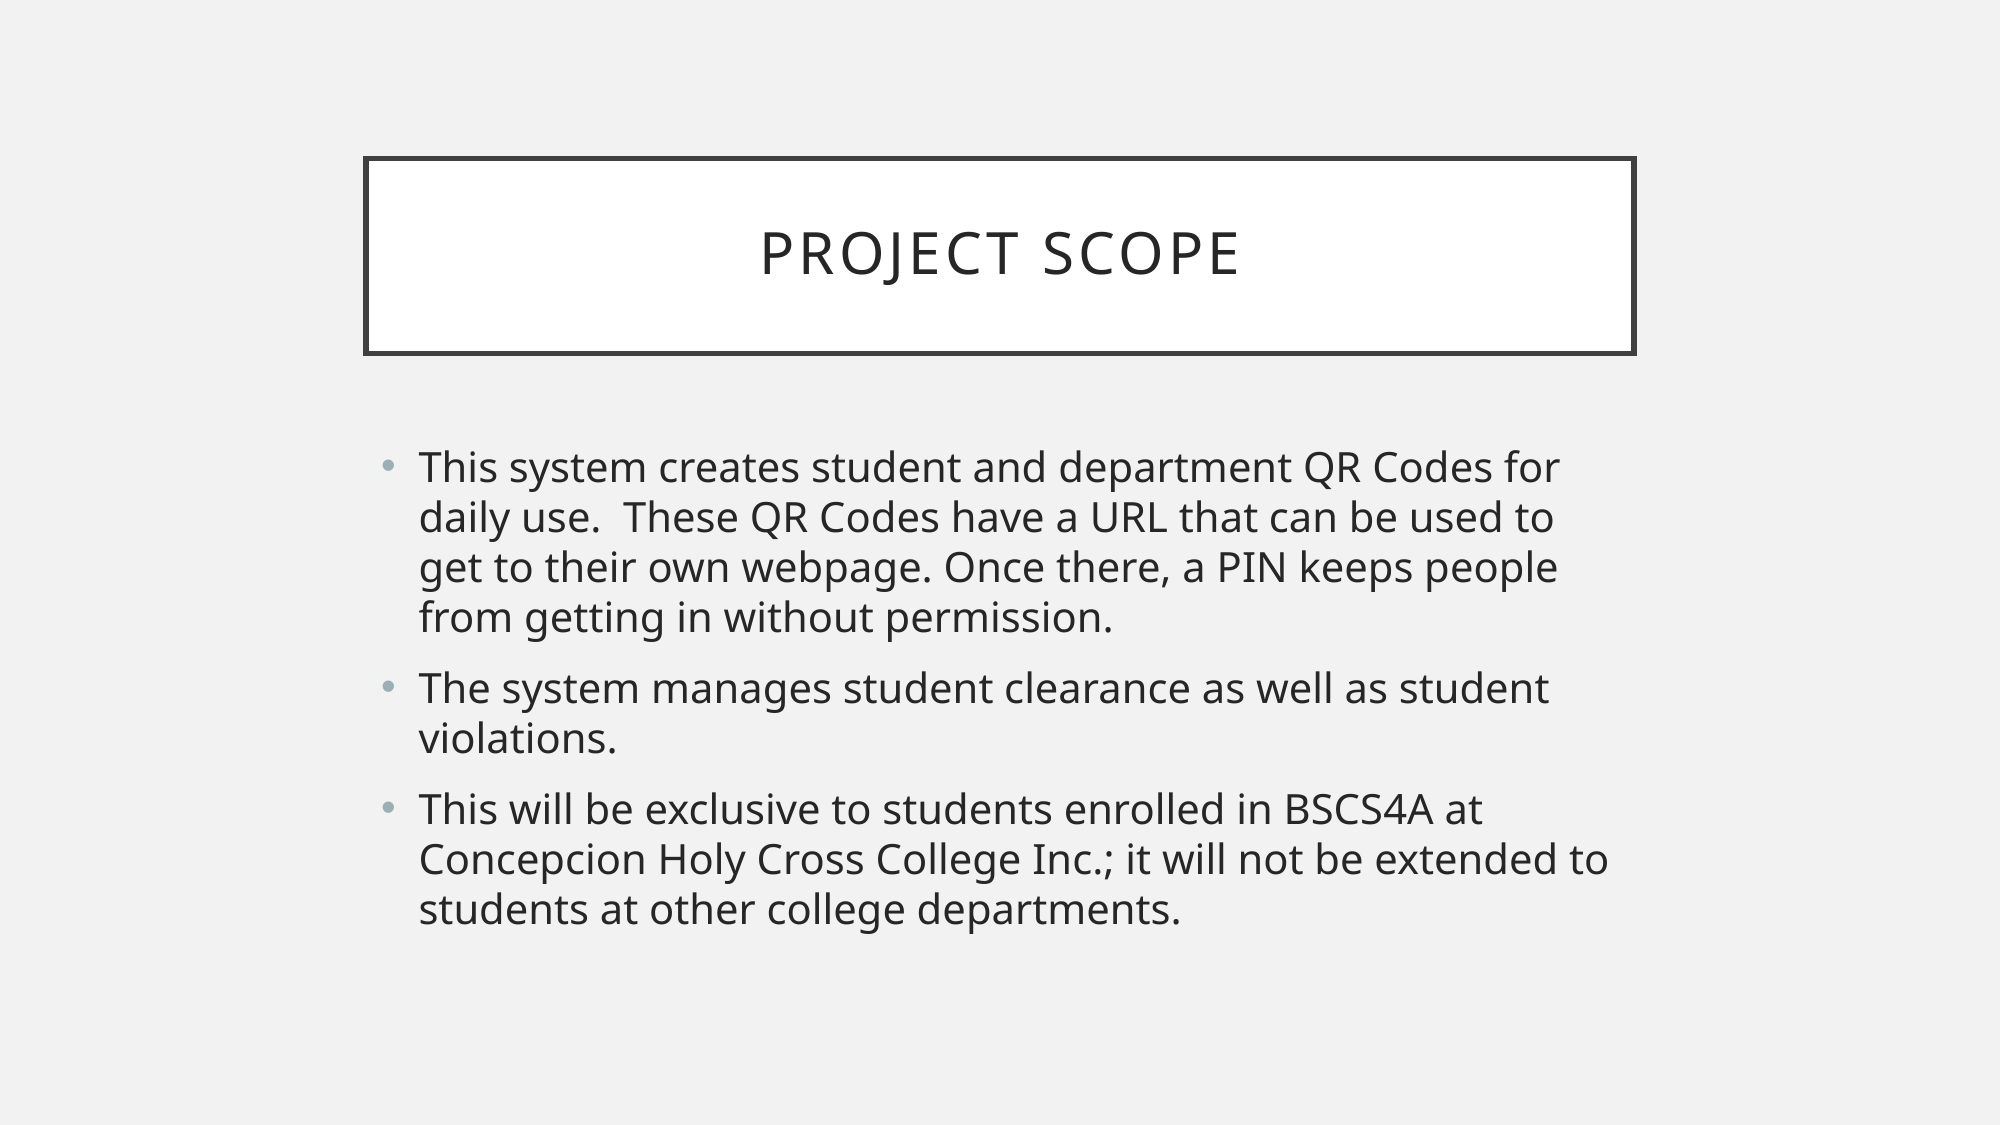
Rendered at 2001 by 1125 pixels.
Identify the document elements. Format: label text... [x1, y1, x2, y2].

list This system creates student and department QR Codes for daily use. These QR Codes have a URL that can be used to get to their own webpage. Once there, a PIN keeps people from getting in without permission. The system manages student clearance as well as student violations. This will be exclusive to students enrolled in BSCS4A at Concepcion Holy Cross College Inc.; it will not be extended to students at other college departments. [366, 432, 1634, 942]
title Project scope [363, 156, 1637, 356]
